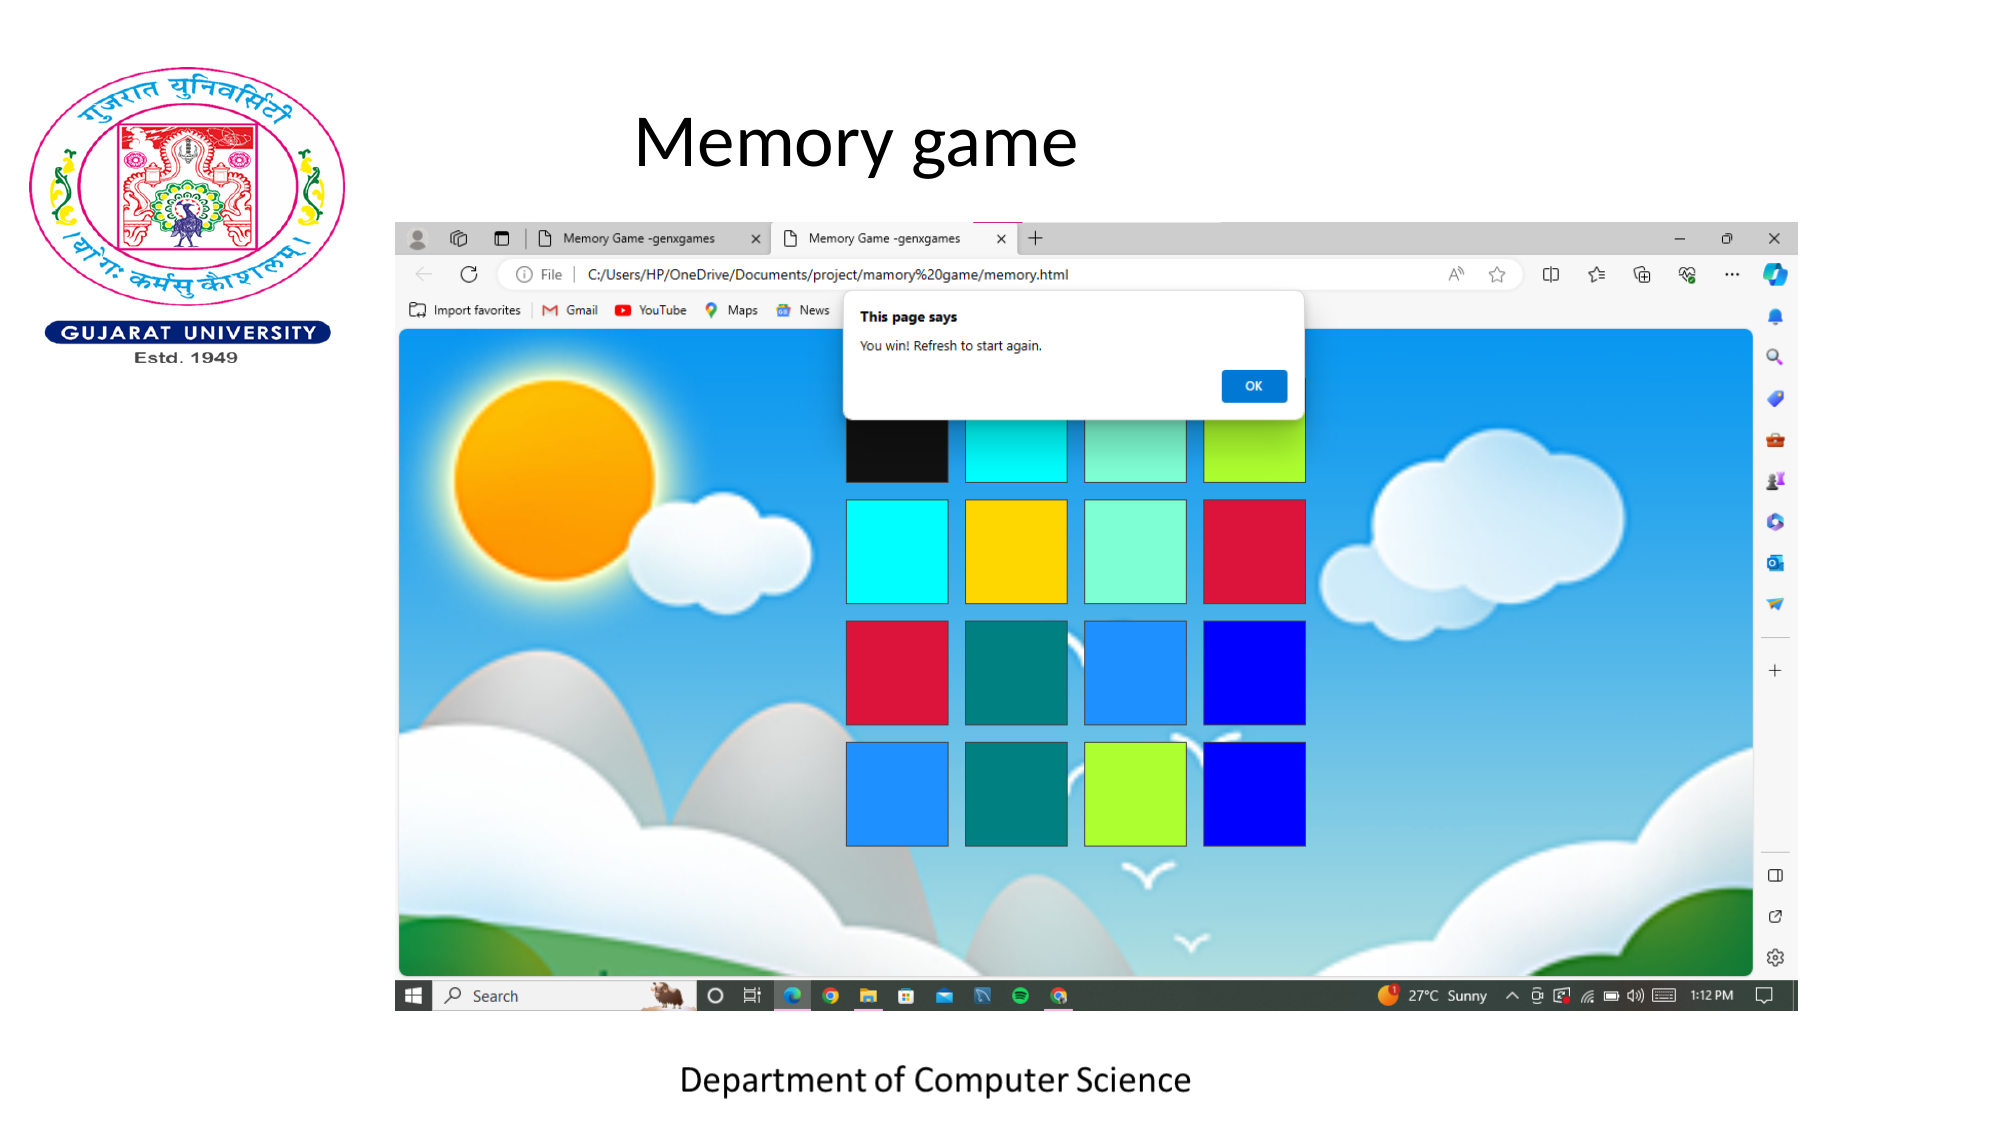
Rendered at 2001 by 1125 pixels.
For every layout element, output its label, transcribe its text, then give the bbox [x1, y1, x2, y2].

text_box Memory game [618, 83, 1095, 189]
picture [29, 67, 345, 363]
picture [395, 222, 1798, 1012]
picture [656, 1043, 1216, 1125]
